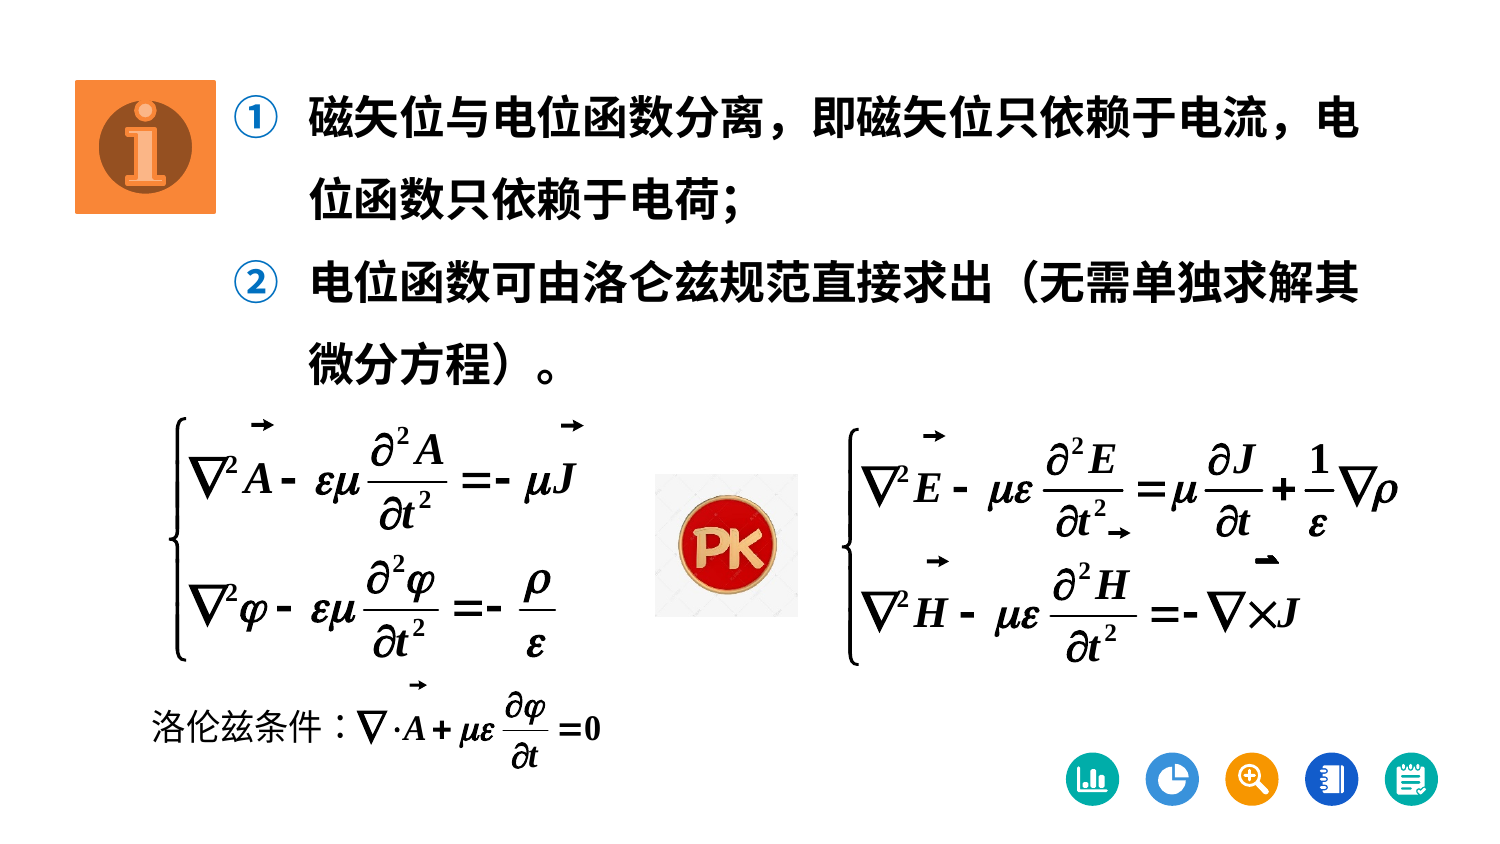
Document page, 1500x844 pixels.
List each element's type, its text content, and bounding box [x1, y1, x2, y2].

picture [655, 474, 798, 617]
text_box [147, 679, 608, 777]
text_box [1145, 752, 1200, 807]
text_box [1065, 752, 1120, 807]
text_box 磁矢位与电位函数分离，即磁矢位只依赖于电流，电位函数只依赖于电荷； 电位函数可由洛仑兹规范直接求出（无需单独求解其微分方程）。 [218, 53, 1412, 399]
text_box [1384, 752, 1439, 807]
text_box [832, 419, 1407, 676]
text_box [159, 407, 589, 669]
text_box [1225, 752, 1279, 806]
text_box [1304, 752, 1359, 807]
text_box [75, 80, 216, 214]
